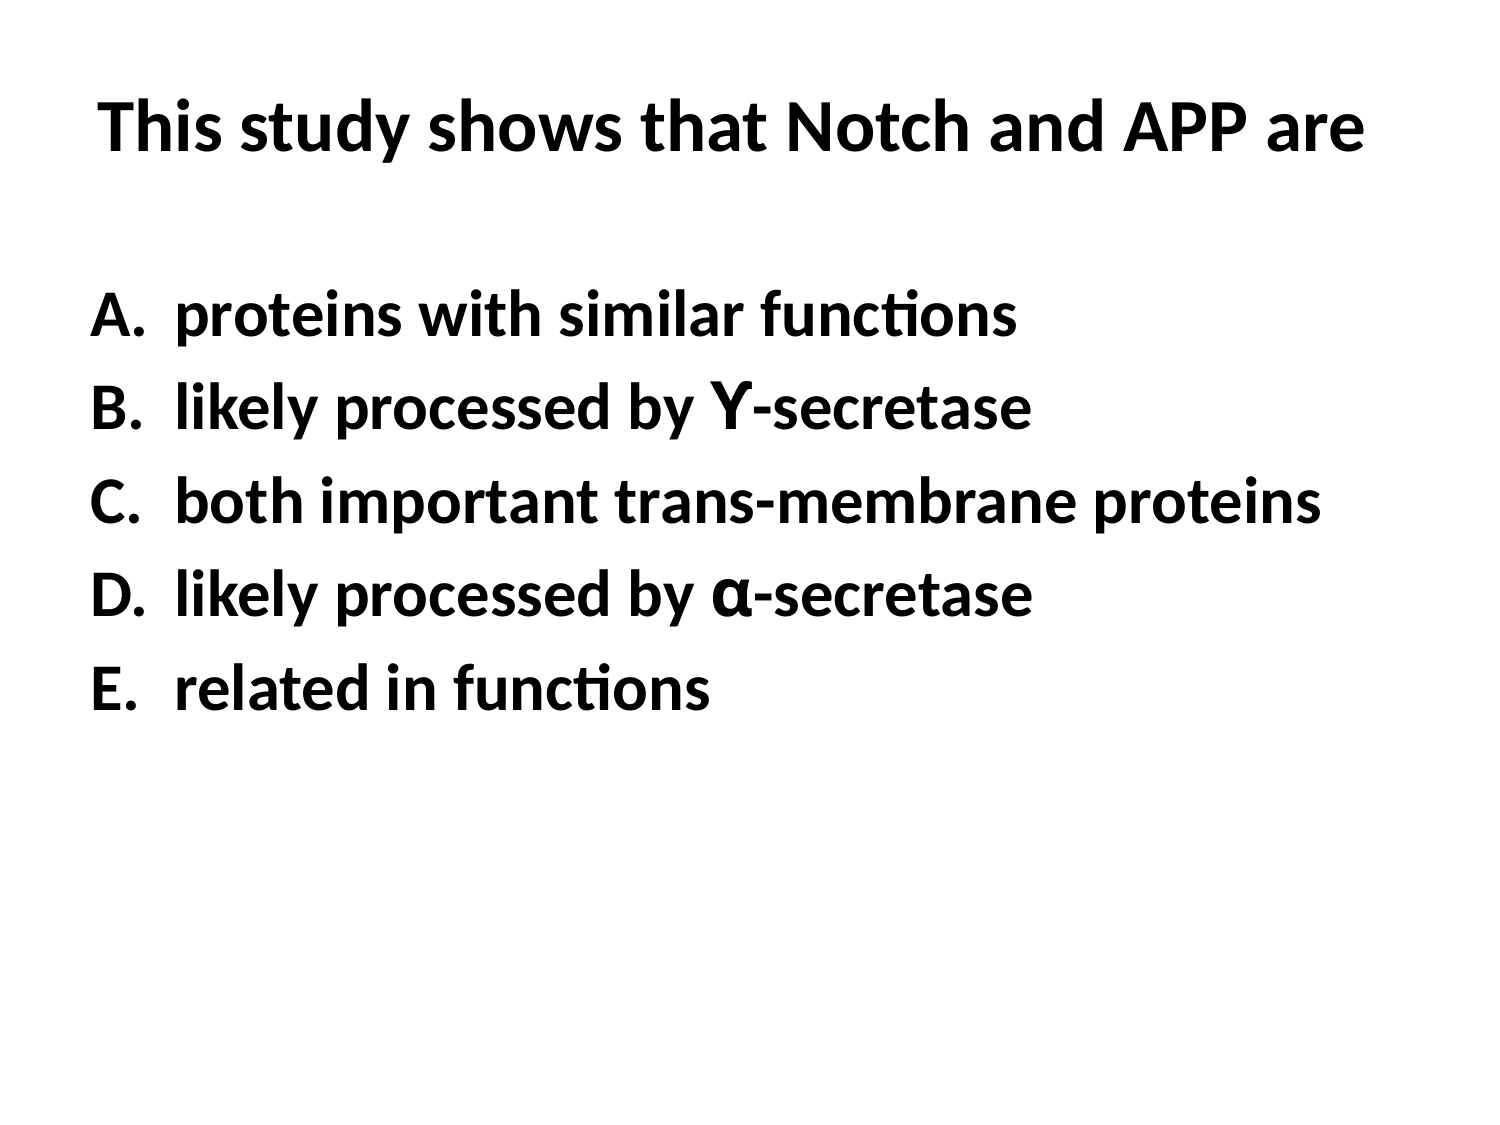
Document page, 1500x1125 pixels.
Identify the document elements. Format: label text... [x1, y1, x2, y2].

title This study shows that Notch and APP are [66, 27, 1417, 215]
list proteins with similar functions likely processed by ϒ-secretase both important trans-membrane proteins likely processed by α-secretase related in functions [75, 262, 1425, 1005]
